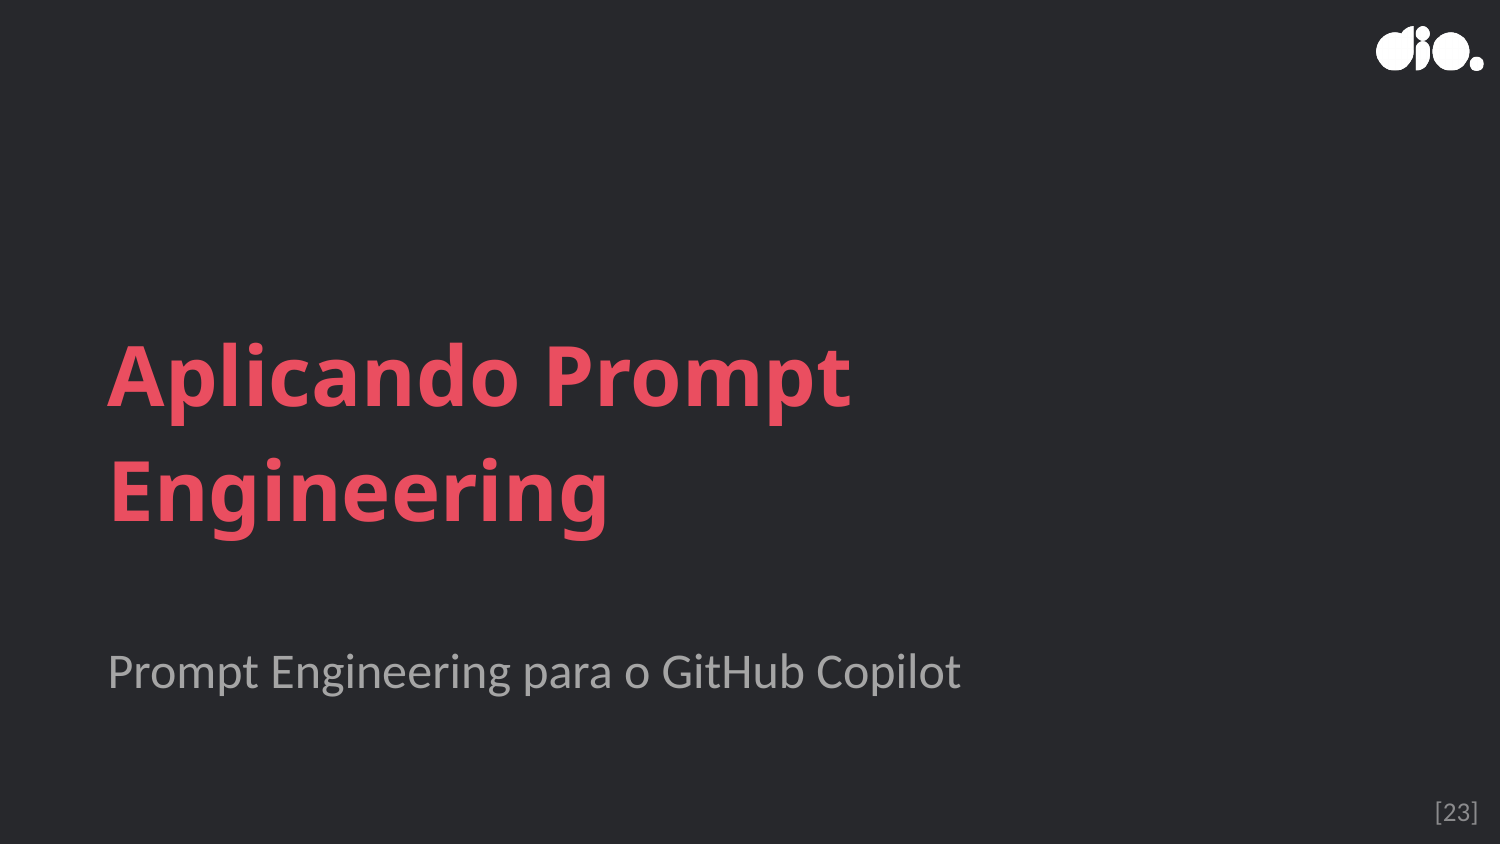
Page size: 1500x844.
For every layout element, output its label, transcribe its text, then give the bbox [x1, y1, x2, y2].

slide_number [23] [1403, 779, 1494, 844]
text_box Aplicando Prompt Engineering [92, 292, 1309, 558]
text_box Prompt Engineering para o GitHub Copilot [92, 635, 1309, 701]
picture [1376, 26, 1484, 71]
